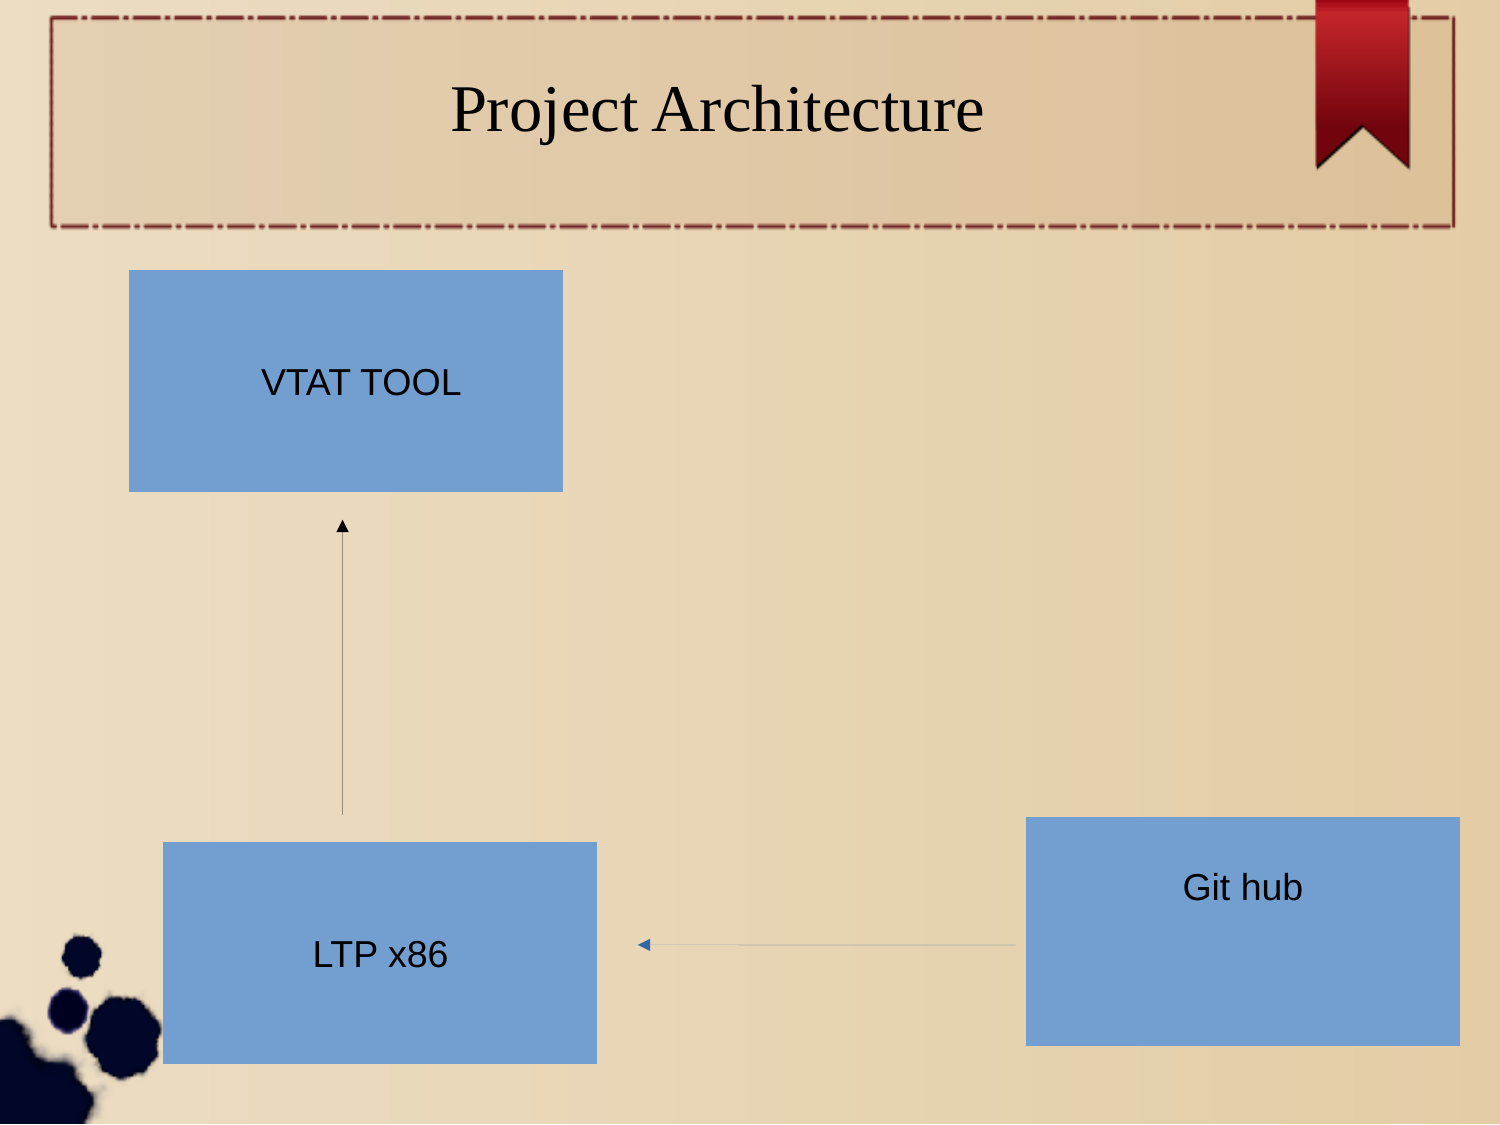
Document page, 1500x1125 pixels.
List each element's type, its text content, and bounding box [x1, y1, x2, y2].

table_header Git hub [1026, 817, 1460, 1046]
picture [0, 0, 1500, 1124]
text_box Project Architecture [200, 57, 1087, 147]
table_header VTAT TOOL [129, 270, 563, 492]
text_box [336, 519, 349, 815]
table_header LTP x86 [164, 842, 597, 1064]
text_box [637, 938, 1016, 952]
